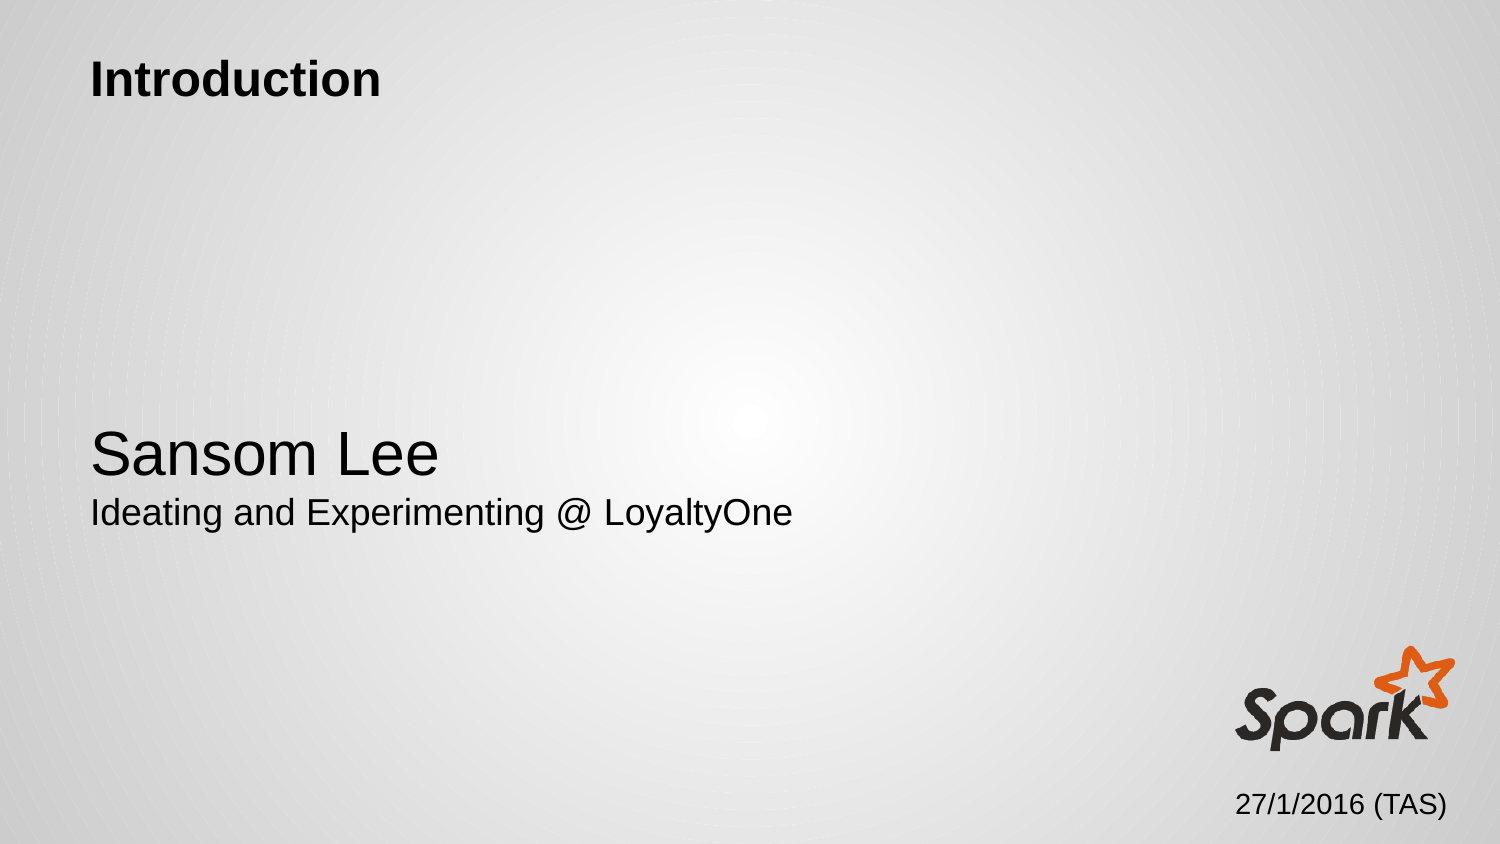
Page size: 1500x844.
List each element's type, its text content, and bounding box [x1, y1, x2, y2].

list Sansom Lee Ideating and Experimenting @ LoyaltyOne [75, 131, 1425, 808]
title Introduction [75, 33, 1425, 122]
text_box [1219, 641, 1483, 831]
